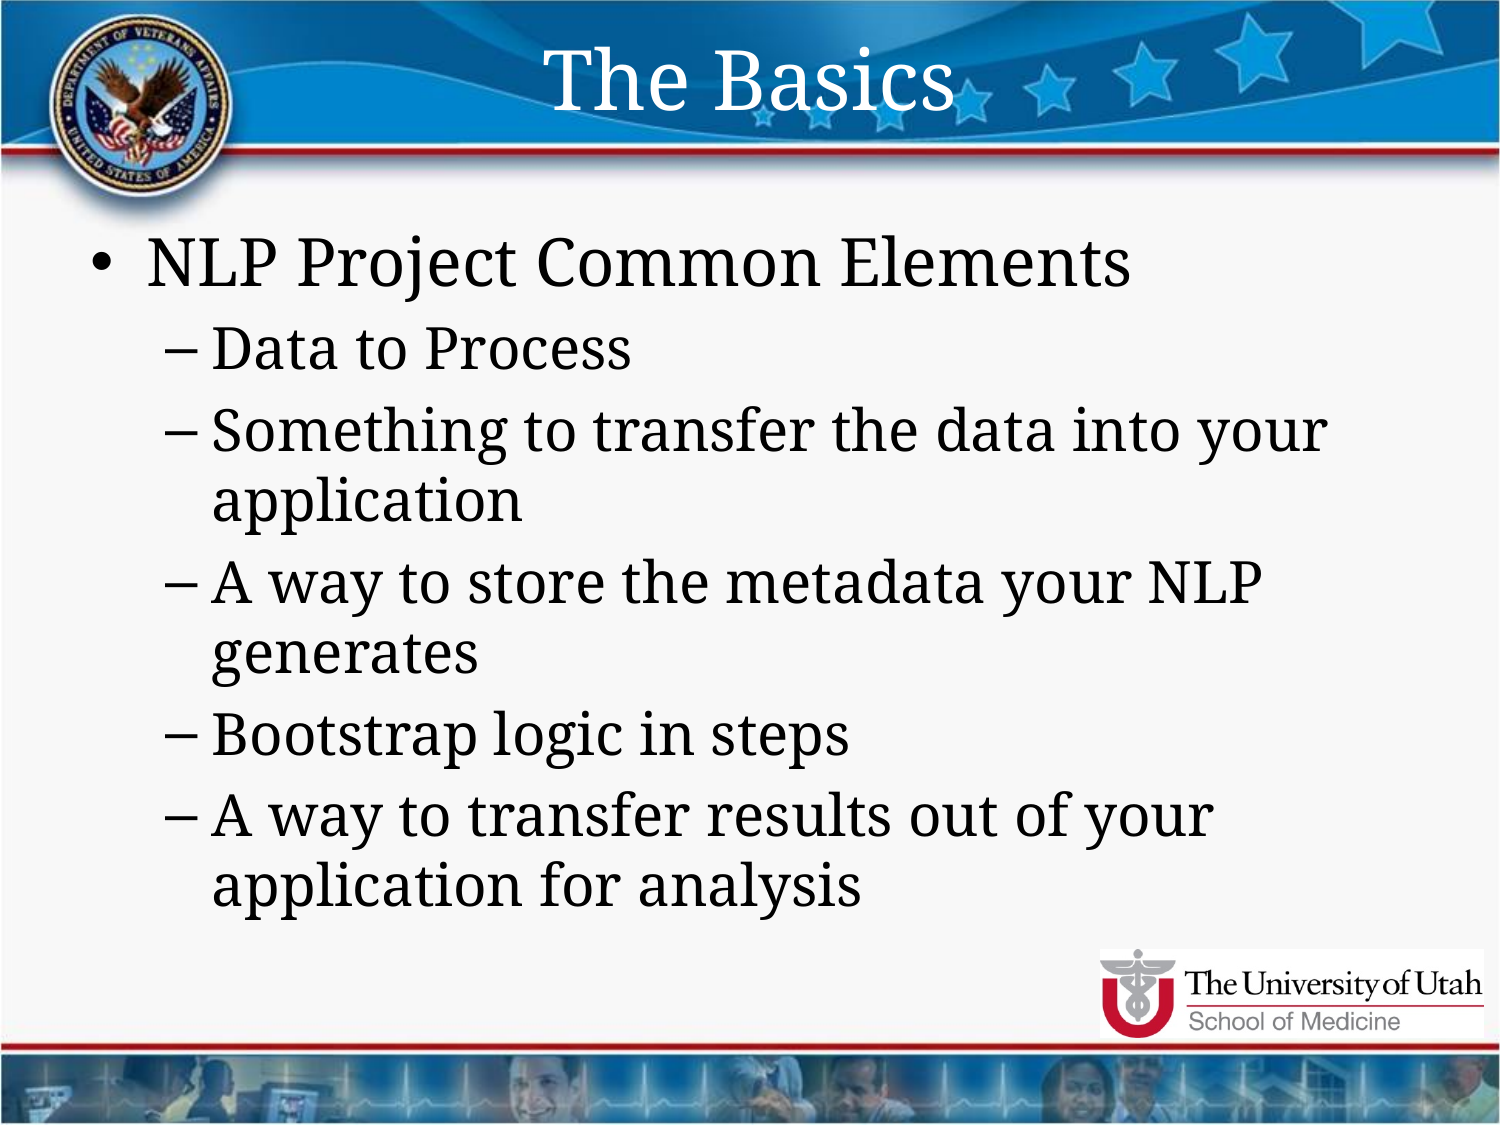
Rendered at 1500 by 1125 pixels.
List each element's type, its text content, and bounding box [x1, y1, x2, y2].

picture [0, 0, 1500, 1125]
title The Basics [74, 24, 1426, 130]
list NLP Project Common Elements Data to Process Something to transfer the data into your application A way to store the metadata your NLP generates Bootstrap logic in steps A way to transfer results out of your application for analysis [74, 212, 1426, 1006]
